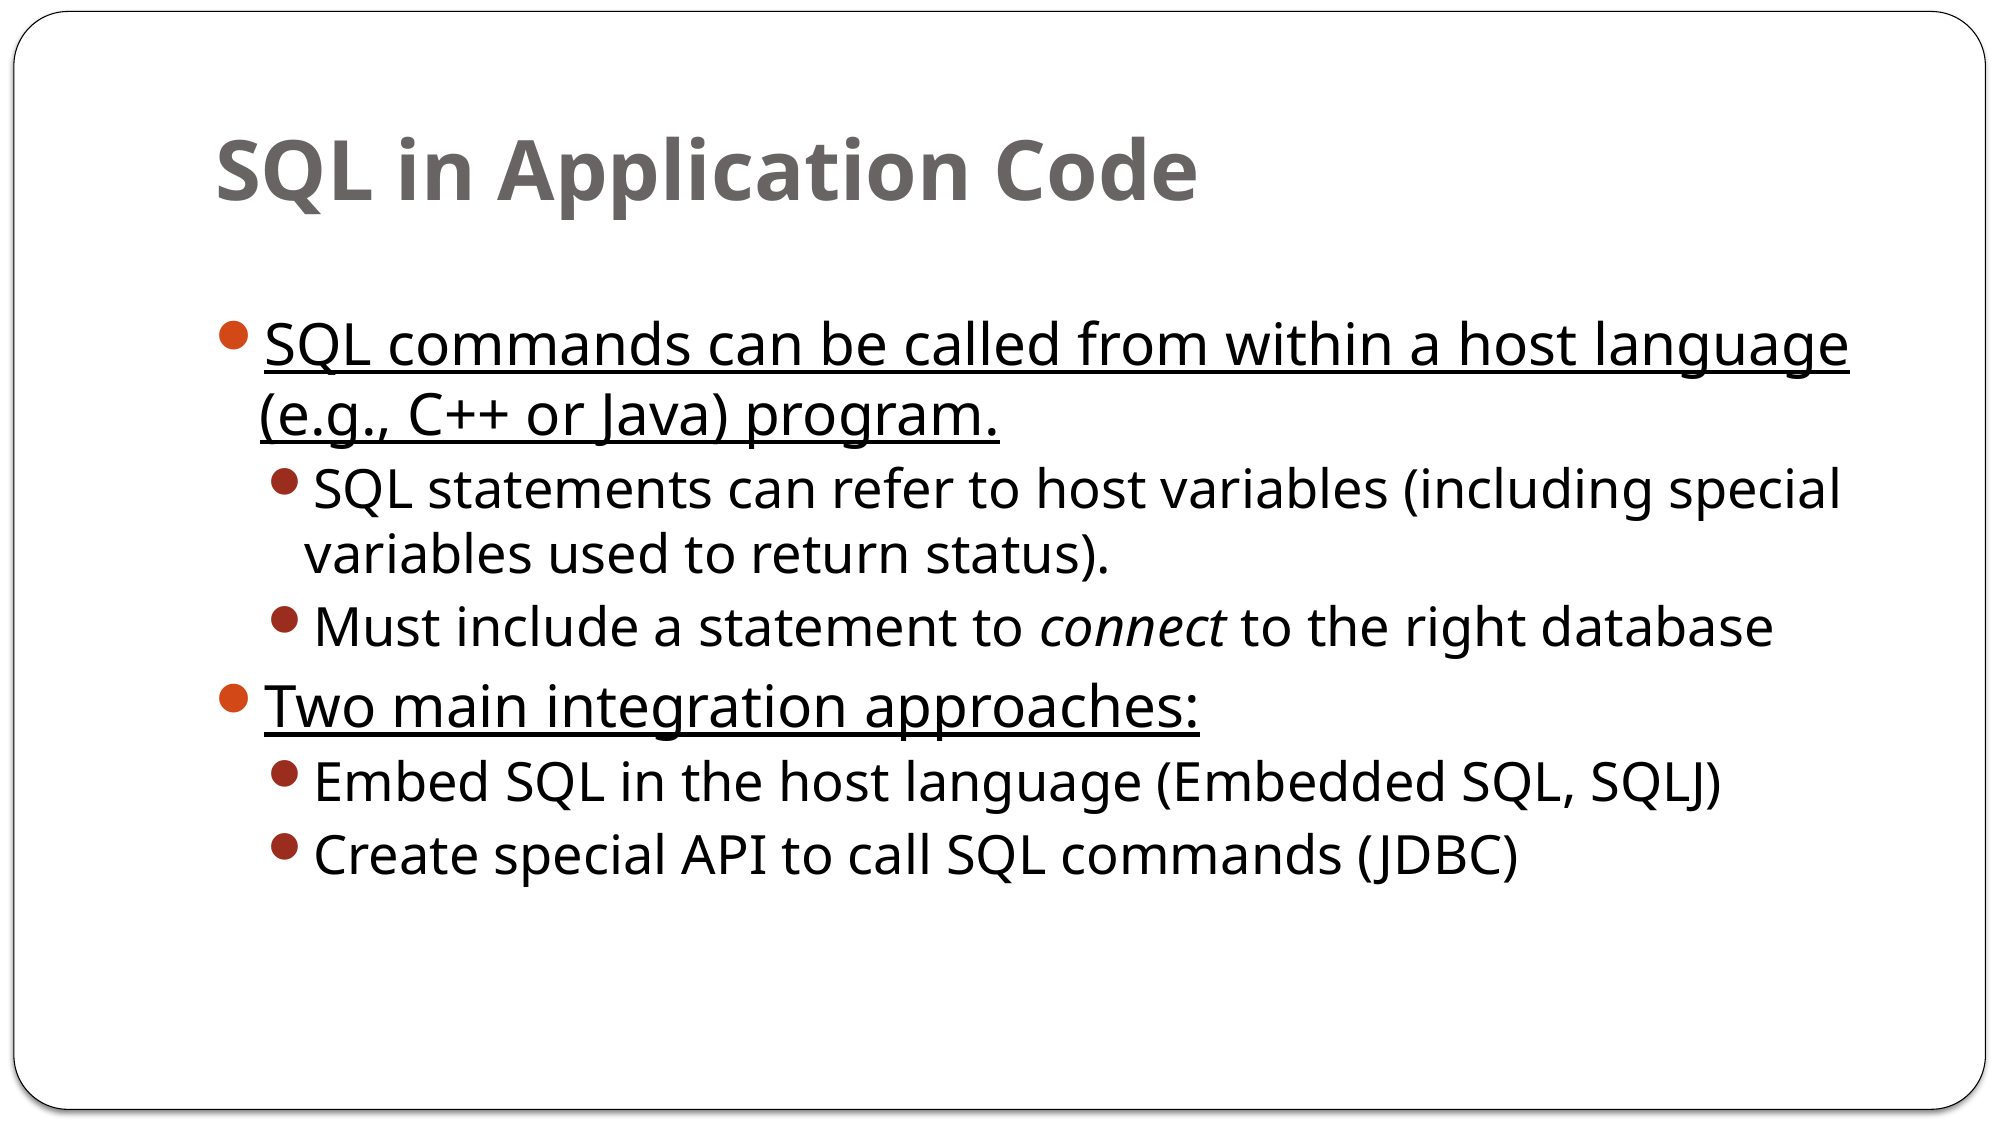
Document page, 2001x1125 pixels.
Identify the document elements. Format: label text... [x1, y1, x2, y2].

list SQL commands can be called from within a host language (e.g., C++ or Java) program. SQL statements can refer to host variables (including special variables used to return status). Must include a statement to connect to the right database Two main integration approaches: Embed SQL in the host language (Embedded SQL, SQLJ) Create special API to call SQL commands (JDBC) [200, 237, 1900, 988]
title SQL in Application Code [200, 45, 1900, 233]
